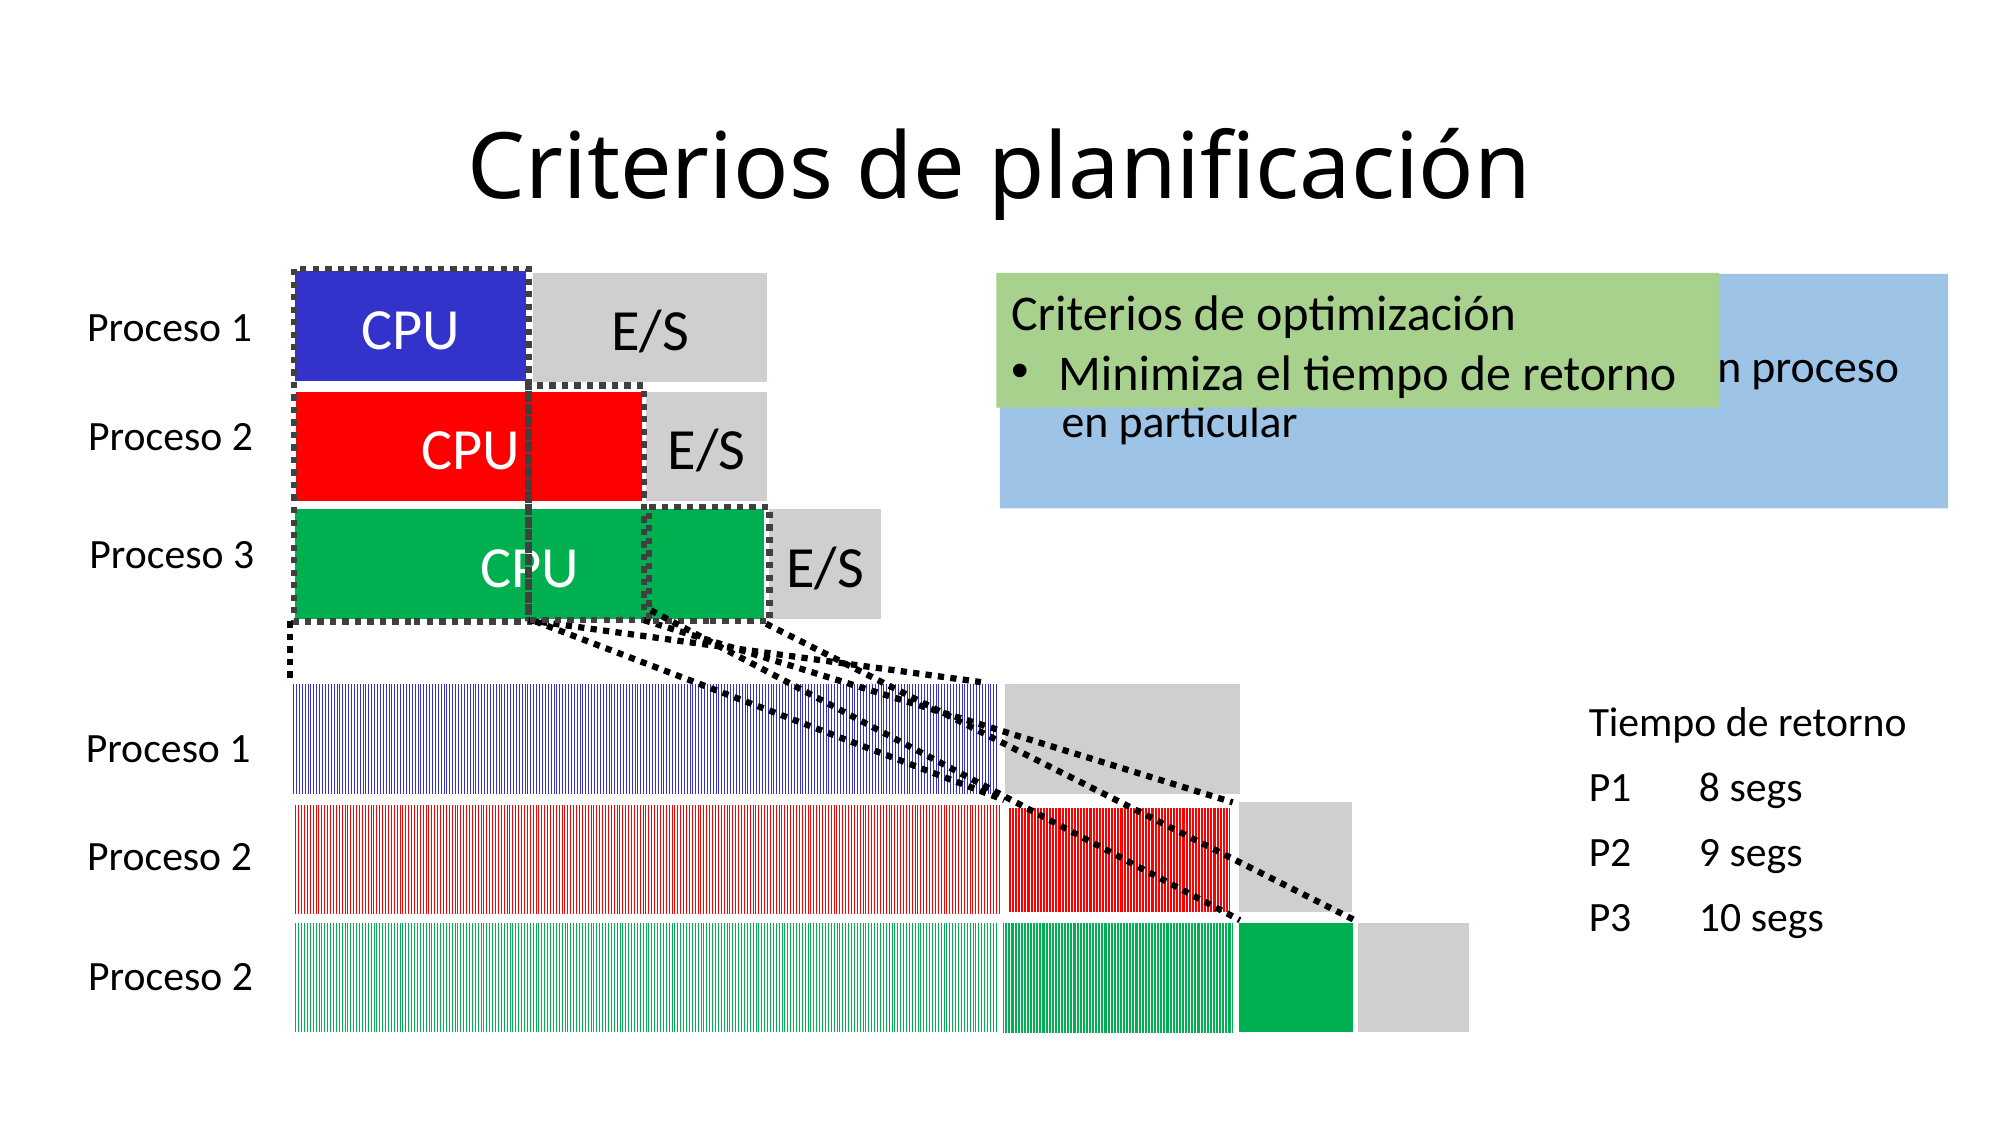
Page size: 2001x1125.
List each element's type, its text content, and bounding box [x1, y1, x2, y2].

text_box E/S [644, 388, 771, 504]
text_box [999, 921, 1236, 1036]
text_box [1240, 623, 1355, 921]
title Criterios de planificación [137, 59, 1863, 278]
text_box Proceso 1 [72, 292, 267, 358]
text_box Proceso 2 [73, 401, 269, 466]
text_box Proceso 3 [74, 519, 270, 584]
table_cell P1 [1574, 762, 1684, 827]
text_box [535, 621, 650, 800]
text_box Criterios de optimización Minimiza el tiempo de retorno [996, 272, 1719, 408]
table_cell P3 [1574, 893, 1684, 958]
text_box E/S [530, 269, 771, 385]
text_box Proceso 2 [72, 821, 267, 887]
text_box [528, 620, 643, 683]
text_box [292, 801, 650, 918]
text_box [648, 506, 771, 620]
text_box [293, 268, 530, 622]
text_box Proceso 1 [71, 713, 266, 778]
text_box Proceso 2 [73, 941, 269, 1007]
text_box E/S [770, 506, 884, 610]
text_box [290, 681, 535, 797]
text_box [1356, 919, 1472, 1036]
table_cell 10 segs [1684, 893, 1943, 958]
text_box [1236, 919, 1356, 1036]
table_header Tiempo de retorno [1574, 697, 1943, 762]
table_cell P2 [1574, 827, 1684, 893]
text_box CPU [644, 506, 648, 617]
table_cell 9 segs [1684, 827, 1943, 893]
table_cell 8 segs [1684, 762, 1943, 827]
text_box [292, 919, 999, 1036]
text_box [650, 610, 1240, 921]
text_box [528, 385, 645, 620]
